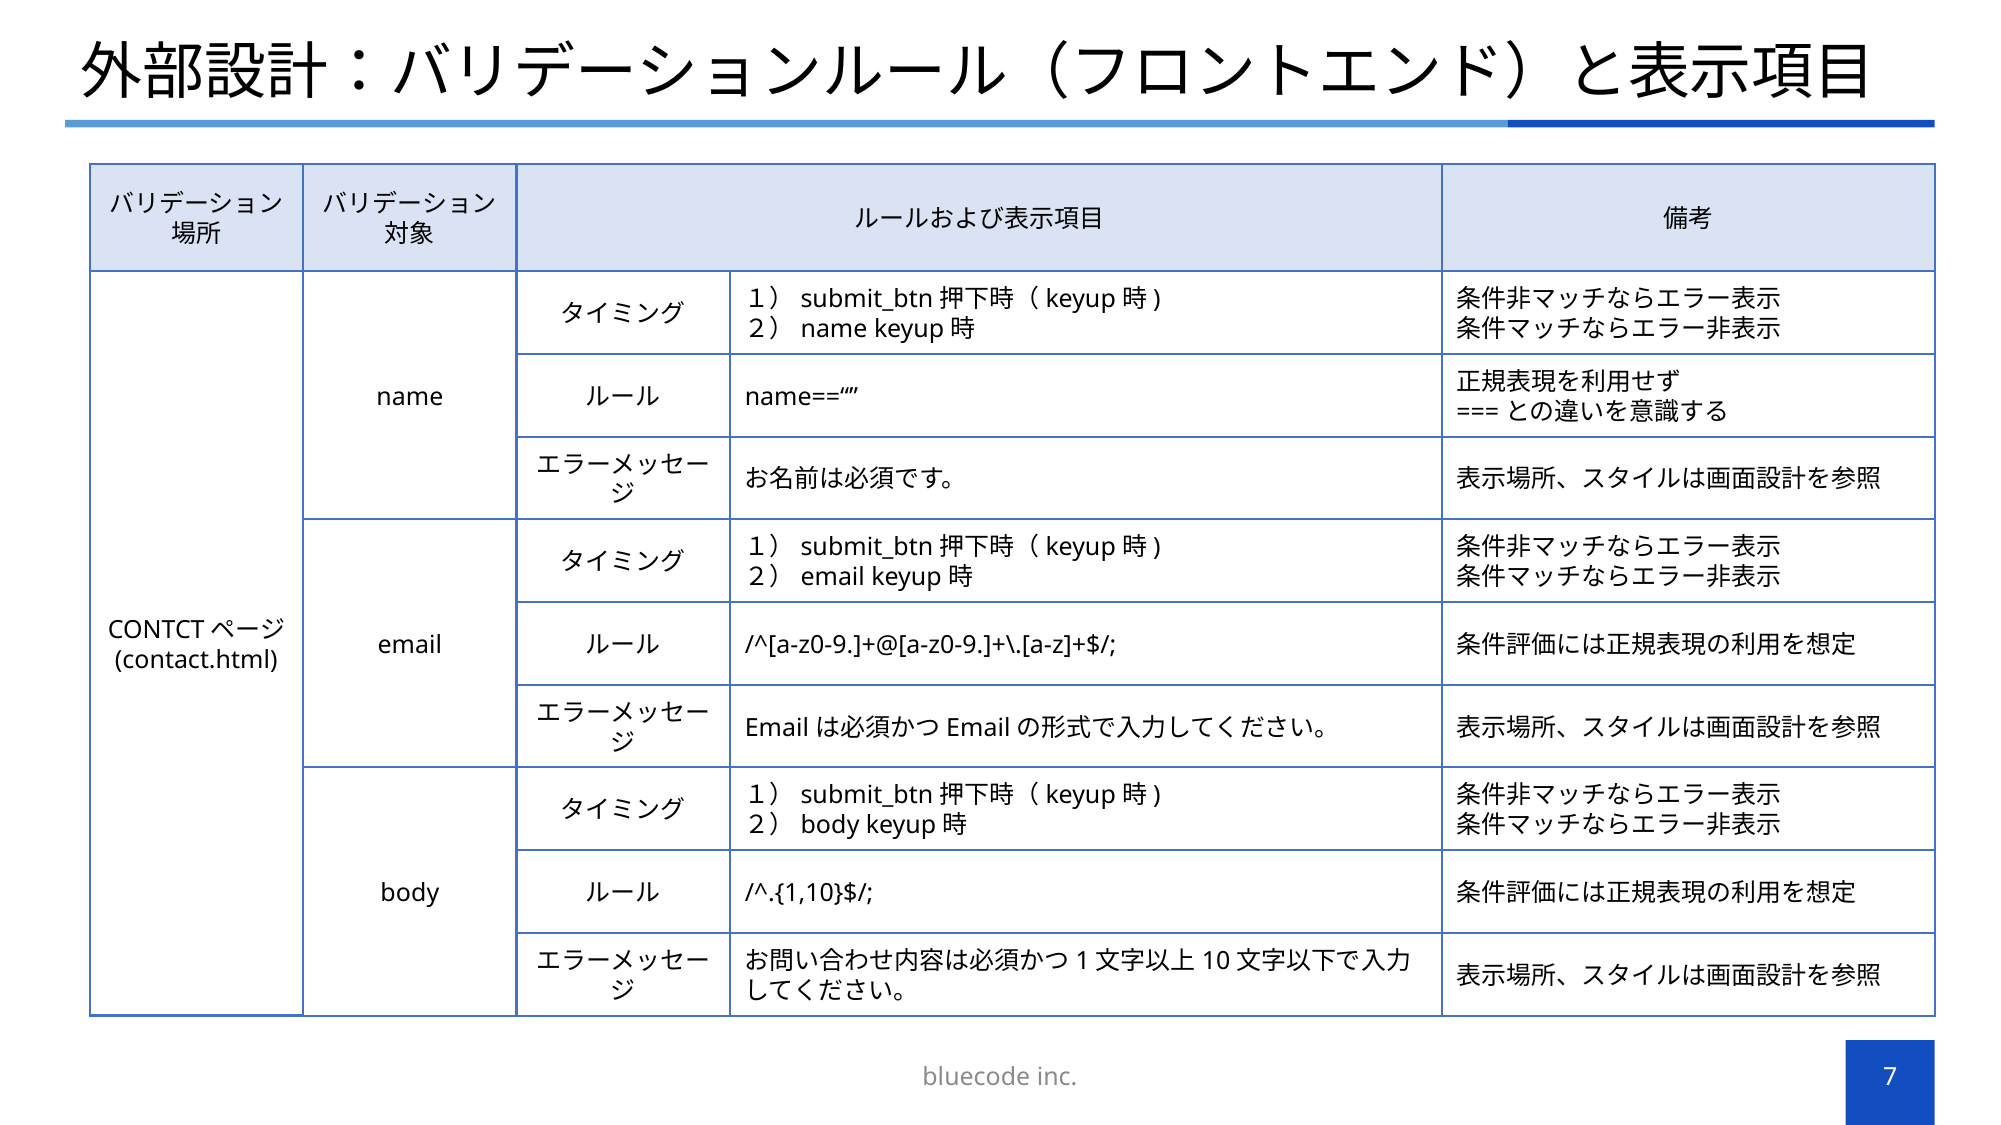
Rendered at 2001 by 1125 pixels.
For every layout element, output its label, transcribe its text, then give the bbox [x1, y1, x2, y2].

text_box 表示場所、スタイルは画面設計を参照 [1441, 436, 1936, 518]
text_box お問い合わせ内容は必須かつ1文字以上10文字以下で入力してください。 [729, 932, 1441, 1017]
text_box 条件非マッチならエラー表示 条件マッチならエラー非表示 [1441, 270, 1936, 353]
text_box 表示場所、スタイルは画面設計を参照 [1441, 684, 1936, 766]
text_box name [302, 272, 516, 518]
text_box 条件非マッチならエラー表示 条件マッチならエラー非表示 [1441, 518, 1936, 601]
text_box email [302, 518, 516, 766]
text_box タイミング [516, 766, 729, 849]
text_box １）submit_btn押下時（keyup時) ２）body keyup時 [729, 766, 1441, 849]
text_box バリデーション対象 [302, 163, 516, 272]
text_box エラーメッセージ [516, 436, 729, 518]
text_box ルールおよび表示項目 [516, 163, 1441, 272]
text_box 条件評価には正規表現の利用を想定 [1441, 849, 1936, 932]
text_box タイミング [516, 272, 729, 353]
text_box バリデーション場所 [89, 163, 302, 272]
text_box タイミング [516, 518, 729, 601]
text_box 表示場所、スタイルは画面設計を参照 [1441, 932, 1936, 1017]
text_box ルール [516, 849, 729, 932]
text_box 備考 [1441, 163, 1936, 270]
text_box ルール [516, 601, 729, 684]
text_box body [302, 766, 516, 1017]
title 外部設計：バリデーションルール（フロントエンド）と表示項目 [65, 32, 1935, 115]
text_box 条件評価には正規表現の利用を想定 [1441, 601, 1936, 684]
text_box 条件非マッチならエラー表示 条件マッチならエラー非表示 [1441, 766, 1936, 849]
text_box Emailは必須かつEmailの形式で入力してください。 [729, 684, 1441, 766]
text_box name==“” [729, 353, 1441, 436]
footer bluecode inc. [662, 1047, 1338, 1108]
text_box /^.{1,10}$/; [729, 849, 1441, 932]
text_box /^[a-z0-9.]+@[a-z0-9.]+\.[a-z]+$/; [729, 601, 1441, 684]
text_box ルール [516, 353, 729, 436]
text_box １）submit_btn押下時（keyup時) ２）name keyup時 [729, 272, 1441, 353]
text_box エラーメッセージ [516, 684, 729, 766]
text_box １）submit_btn押下時（keyup時) ２）email keyup時 [729, 518, 1441, 601]
text_box 正規表現を利用せず ===との違いを意識する [1441, 353, 1936, 436]
text_box CONTCTページ (contact.html) [89, 272, 302, 1017]
slide_number 7 [1845, 1047, 1935, 1108]
text_box お名前は必須です。 [729, 436, 1441, 518]
text_box エラーメッセージ [516, 932, 729, 1017]
